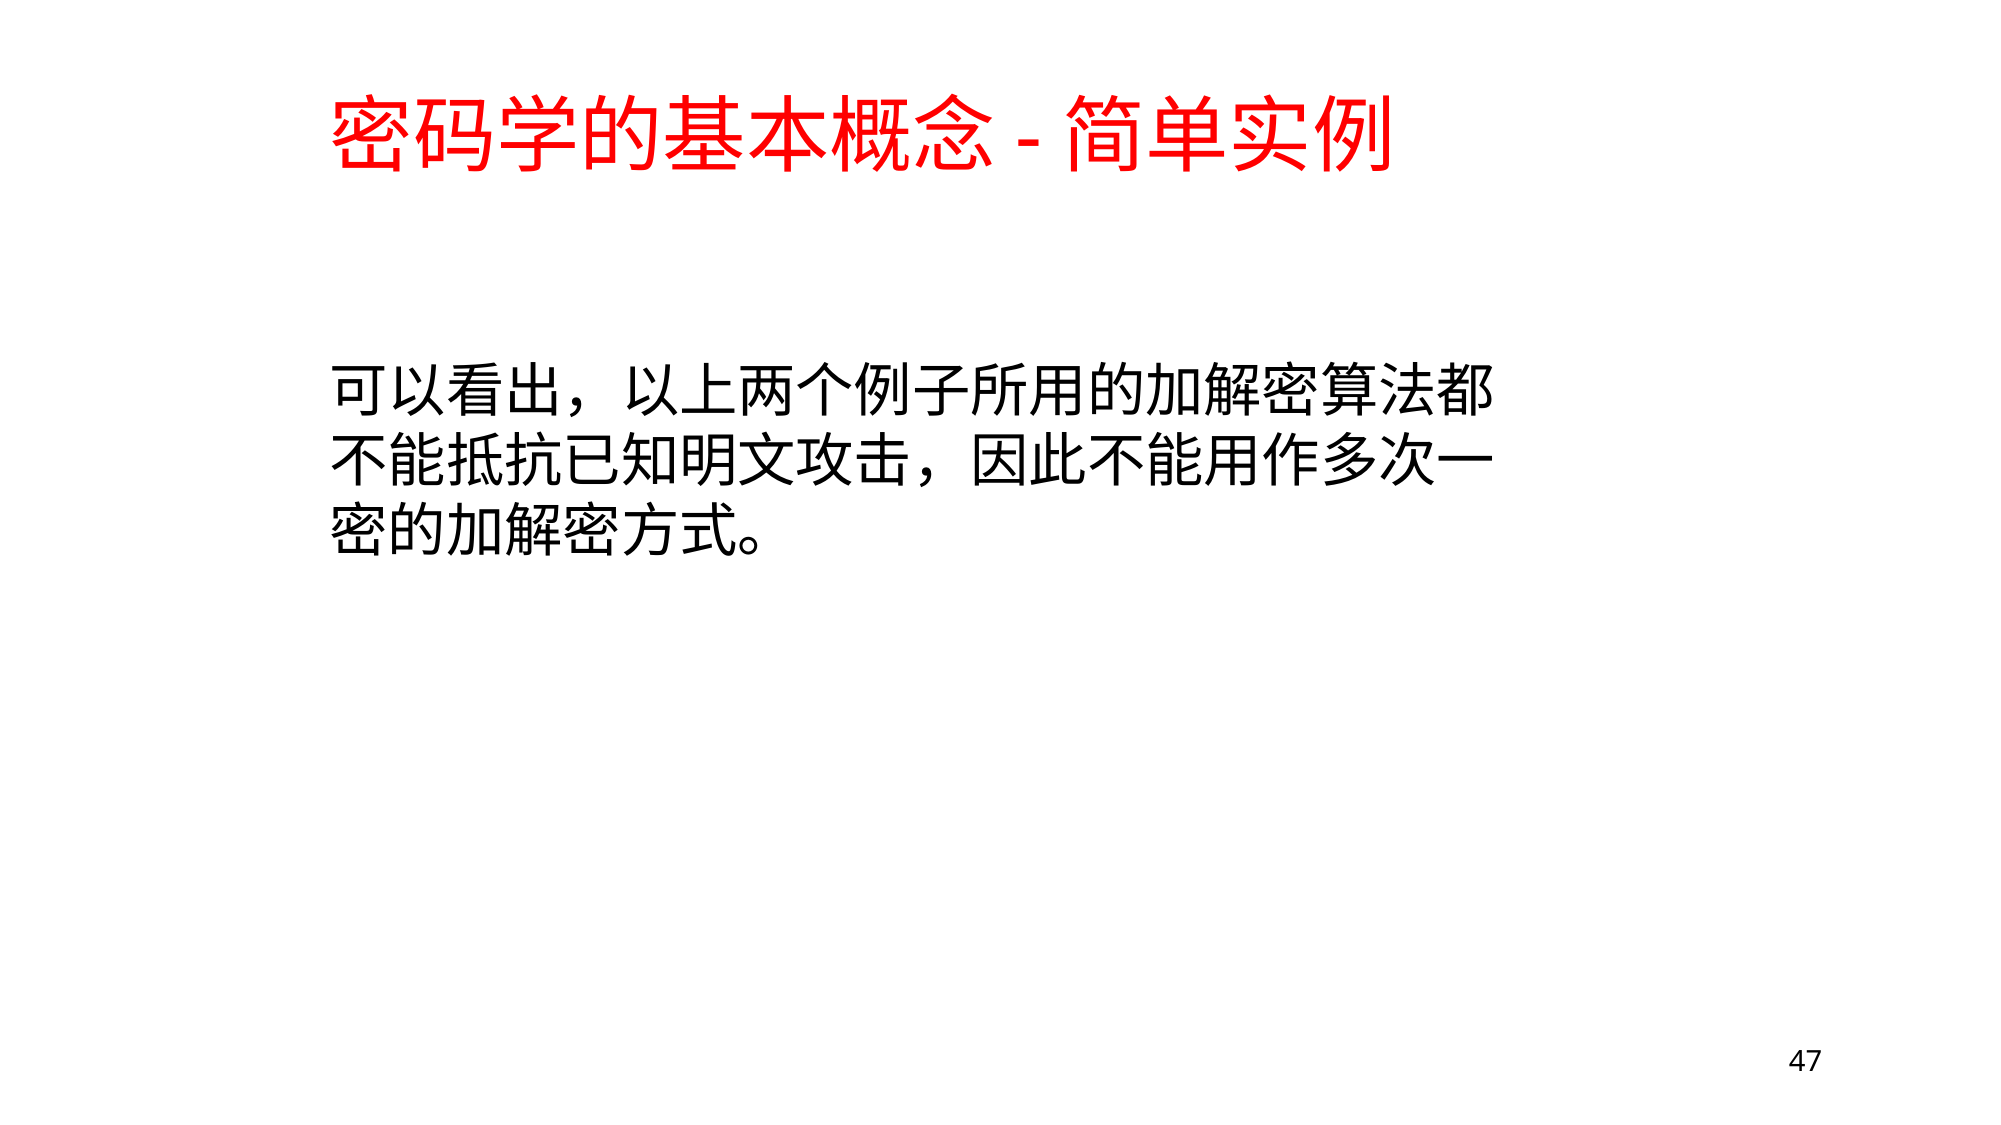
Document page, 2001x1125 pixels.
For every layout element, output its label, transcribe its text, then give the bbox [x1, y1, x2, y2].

text_box 47 [1524, 1024, 1838, 1100]
list 可以看出，以上两个例子所用的加解密算法都不能抵抗已知明文攻击，因此不能用作多次一密的加解密方式。 [314, 345, 1556, 652]
title 密码学的基本概念-简单实例 [314, 54, 1724, 223]
